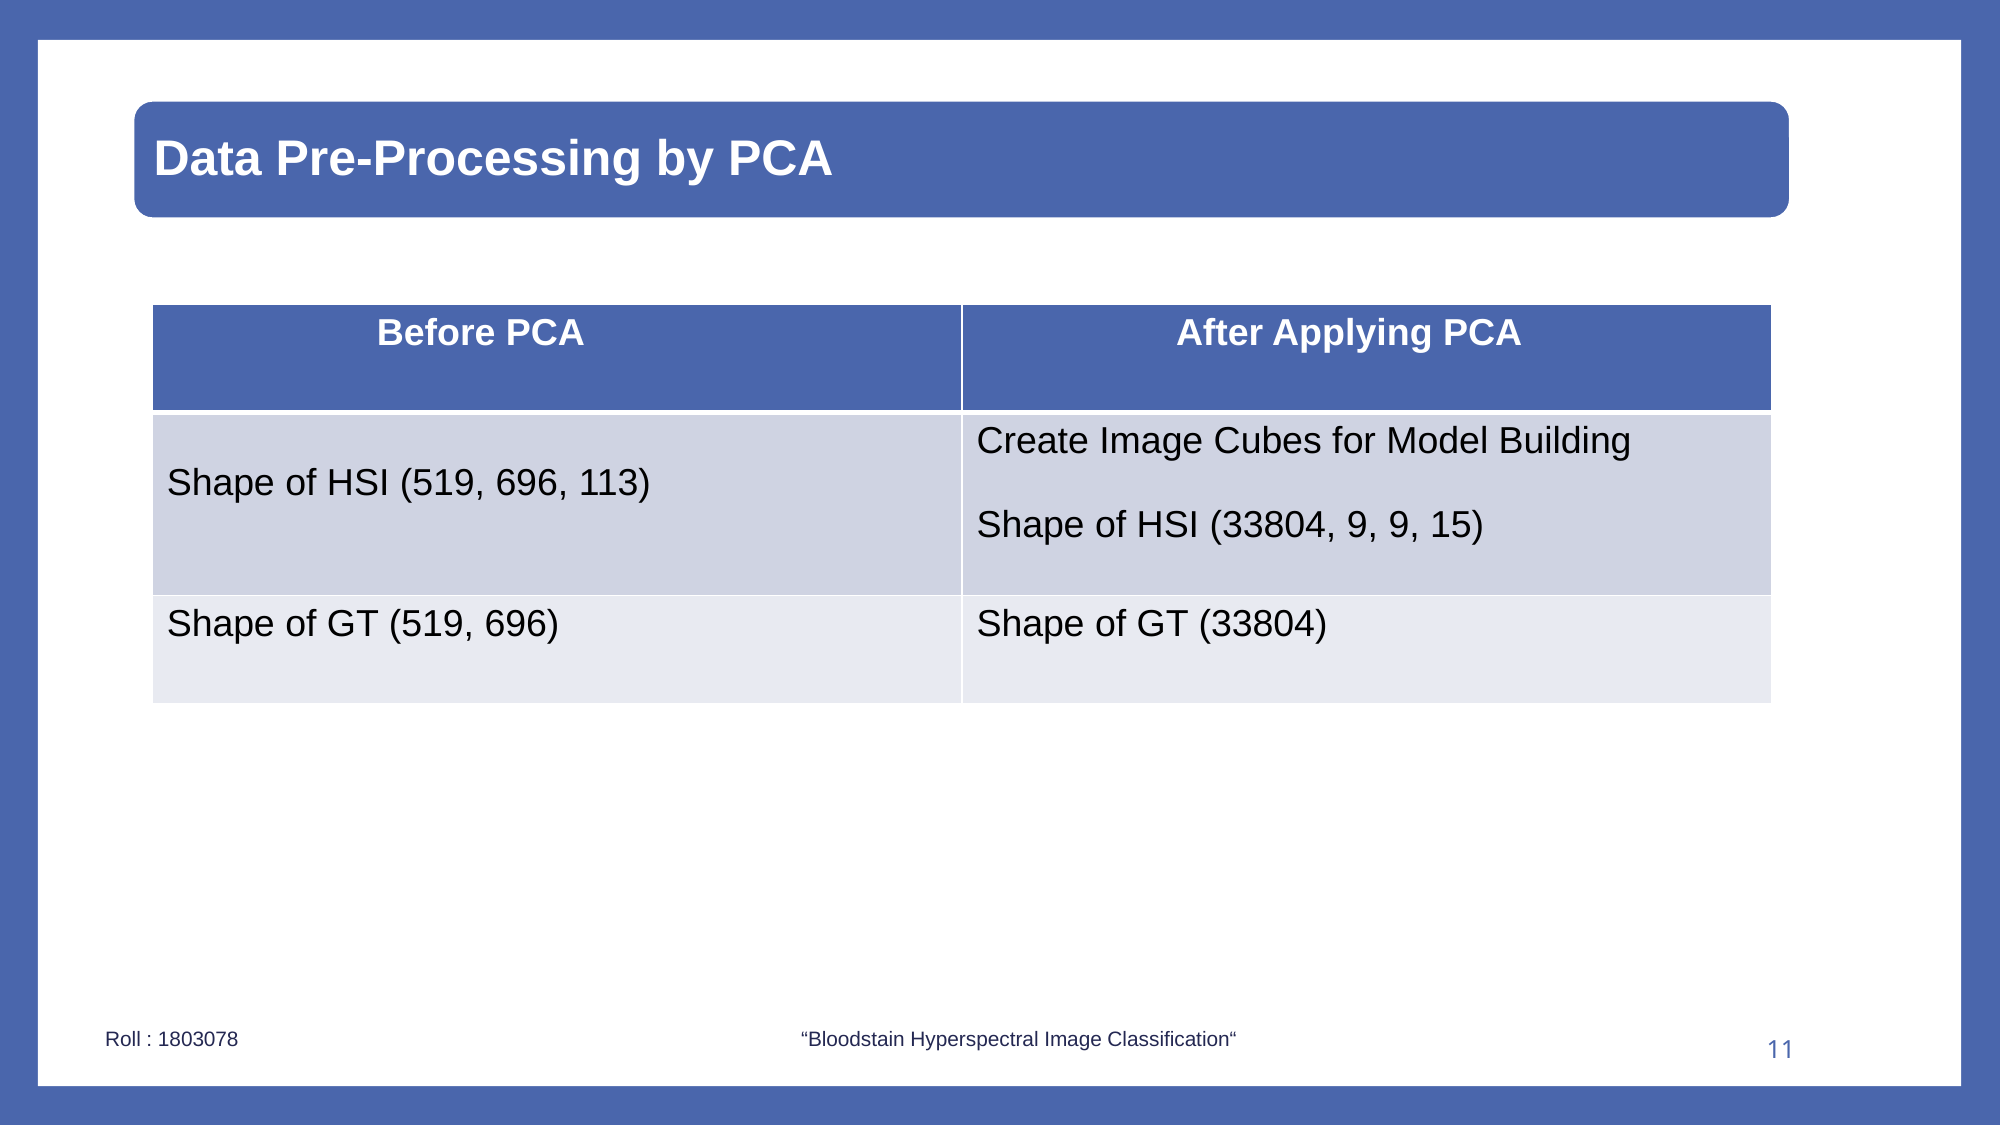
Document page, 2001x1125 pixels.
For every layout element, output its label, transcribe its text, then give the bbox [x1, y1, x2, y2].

table_header After Applying PCA [963, 305, 1771, 410]
slide_number 11 [1530, 1020, 1811, 1081]
table_header Before PCA [153, 305, 961, 410]
text_box Roll : 1803078 “Bloodstain Hyperspectral Image Classification“ [49, 1020, 1463, 1102]
table_cell Shape of HSI (519, 696, 113) [153, 415, 961, 595]
table_cell Create Image Cubes for Model Building Shape of HSI (33804, 9, 9, 15) [963, 415, 1771, 595]
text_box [132, 99, 1791, 220]
table_cell Shape of GT (519, 696) [153, 596, 961, 703]
table_cell Shape of GT (33804) [963, 596, 1771, 703]
